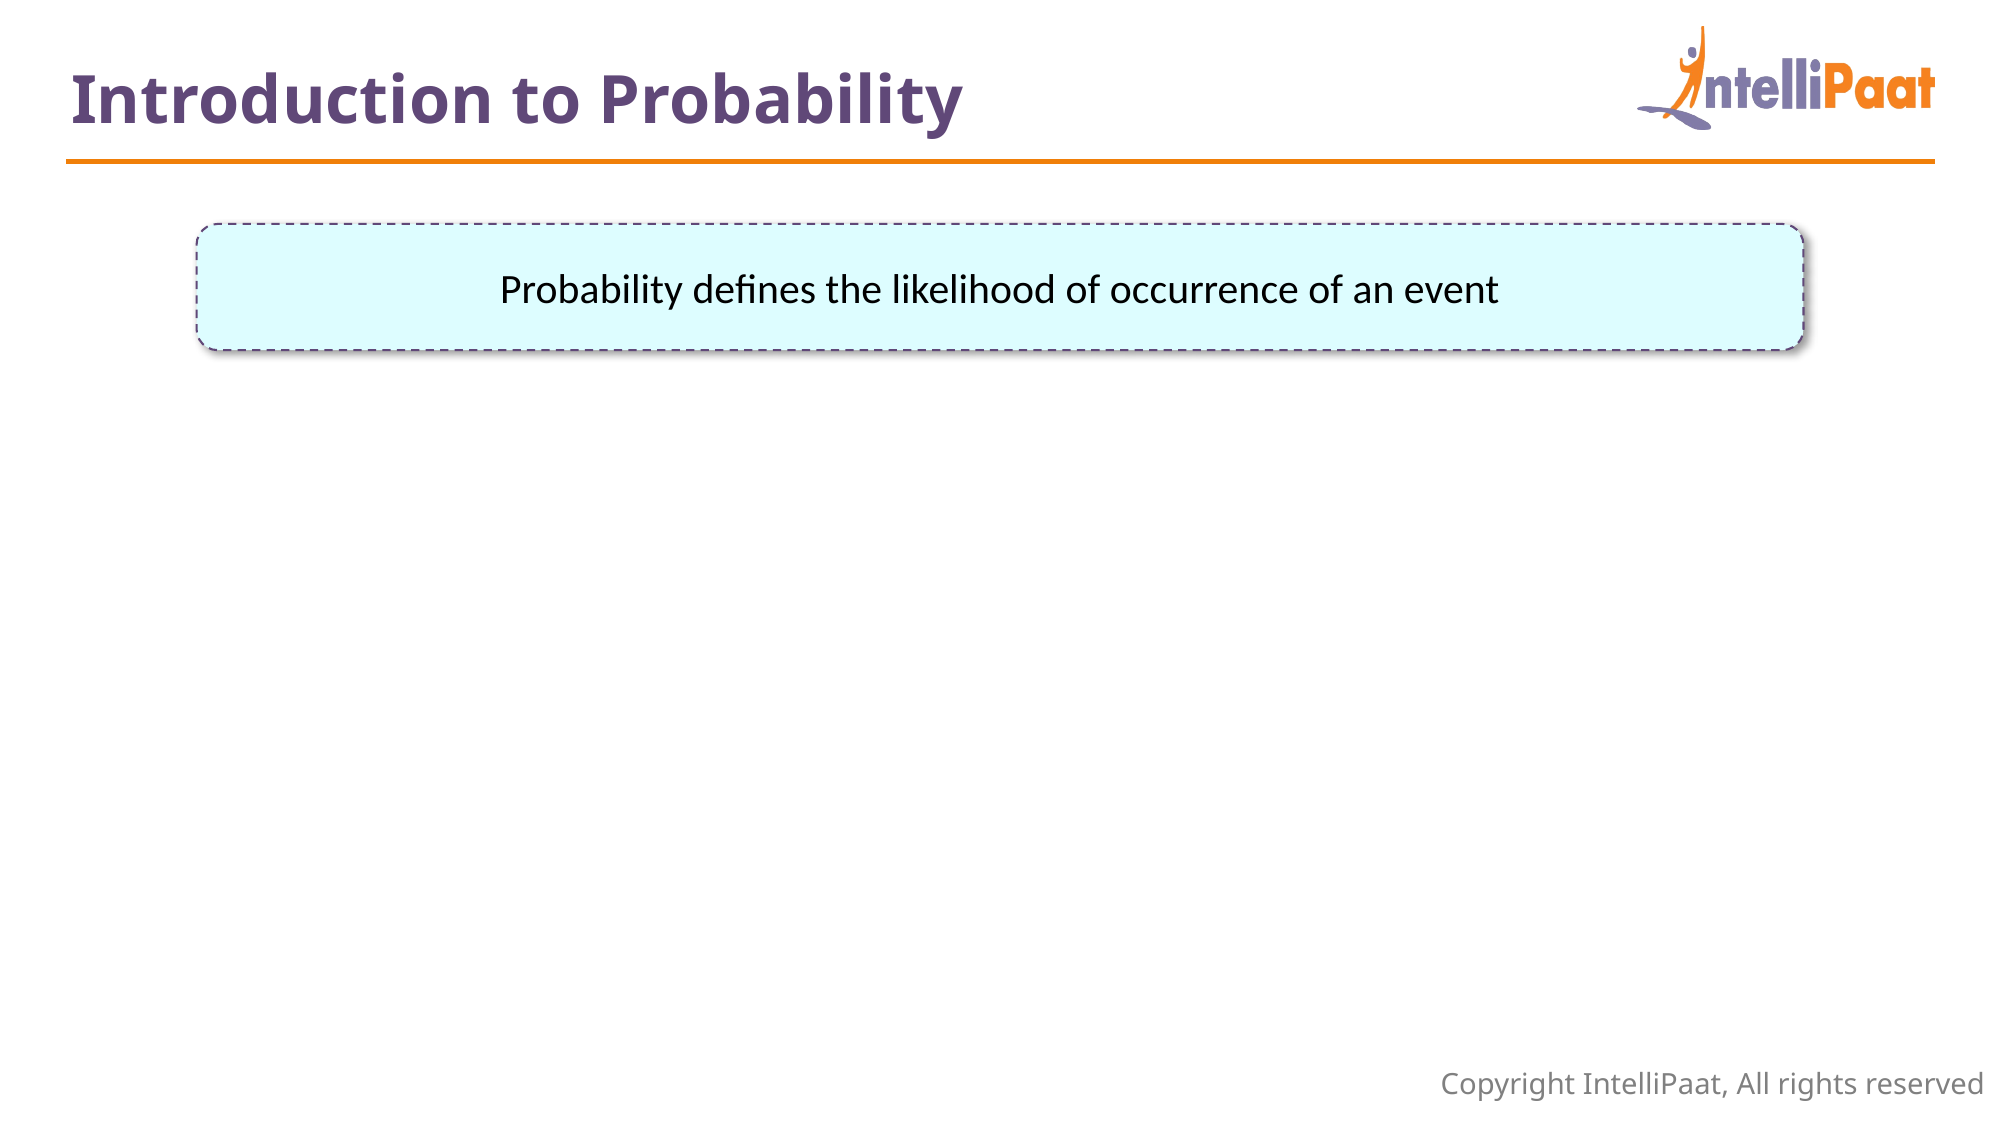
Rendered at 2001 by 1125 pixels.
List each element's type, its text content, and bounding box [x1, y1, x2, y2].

picture [1637, 26, 1935, 130]
text_box Probability defines the likelihood of occurrence of an event [196, 223, 1804, 351]
text_box Introduction to Probability [71, 33, 1492, 160]
